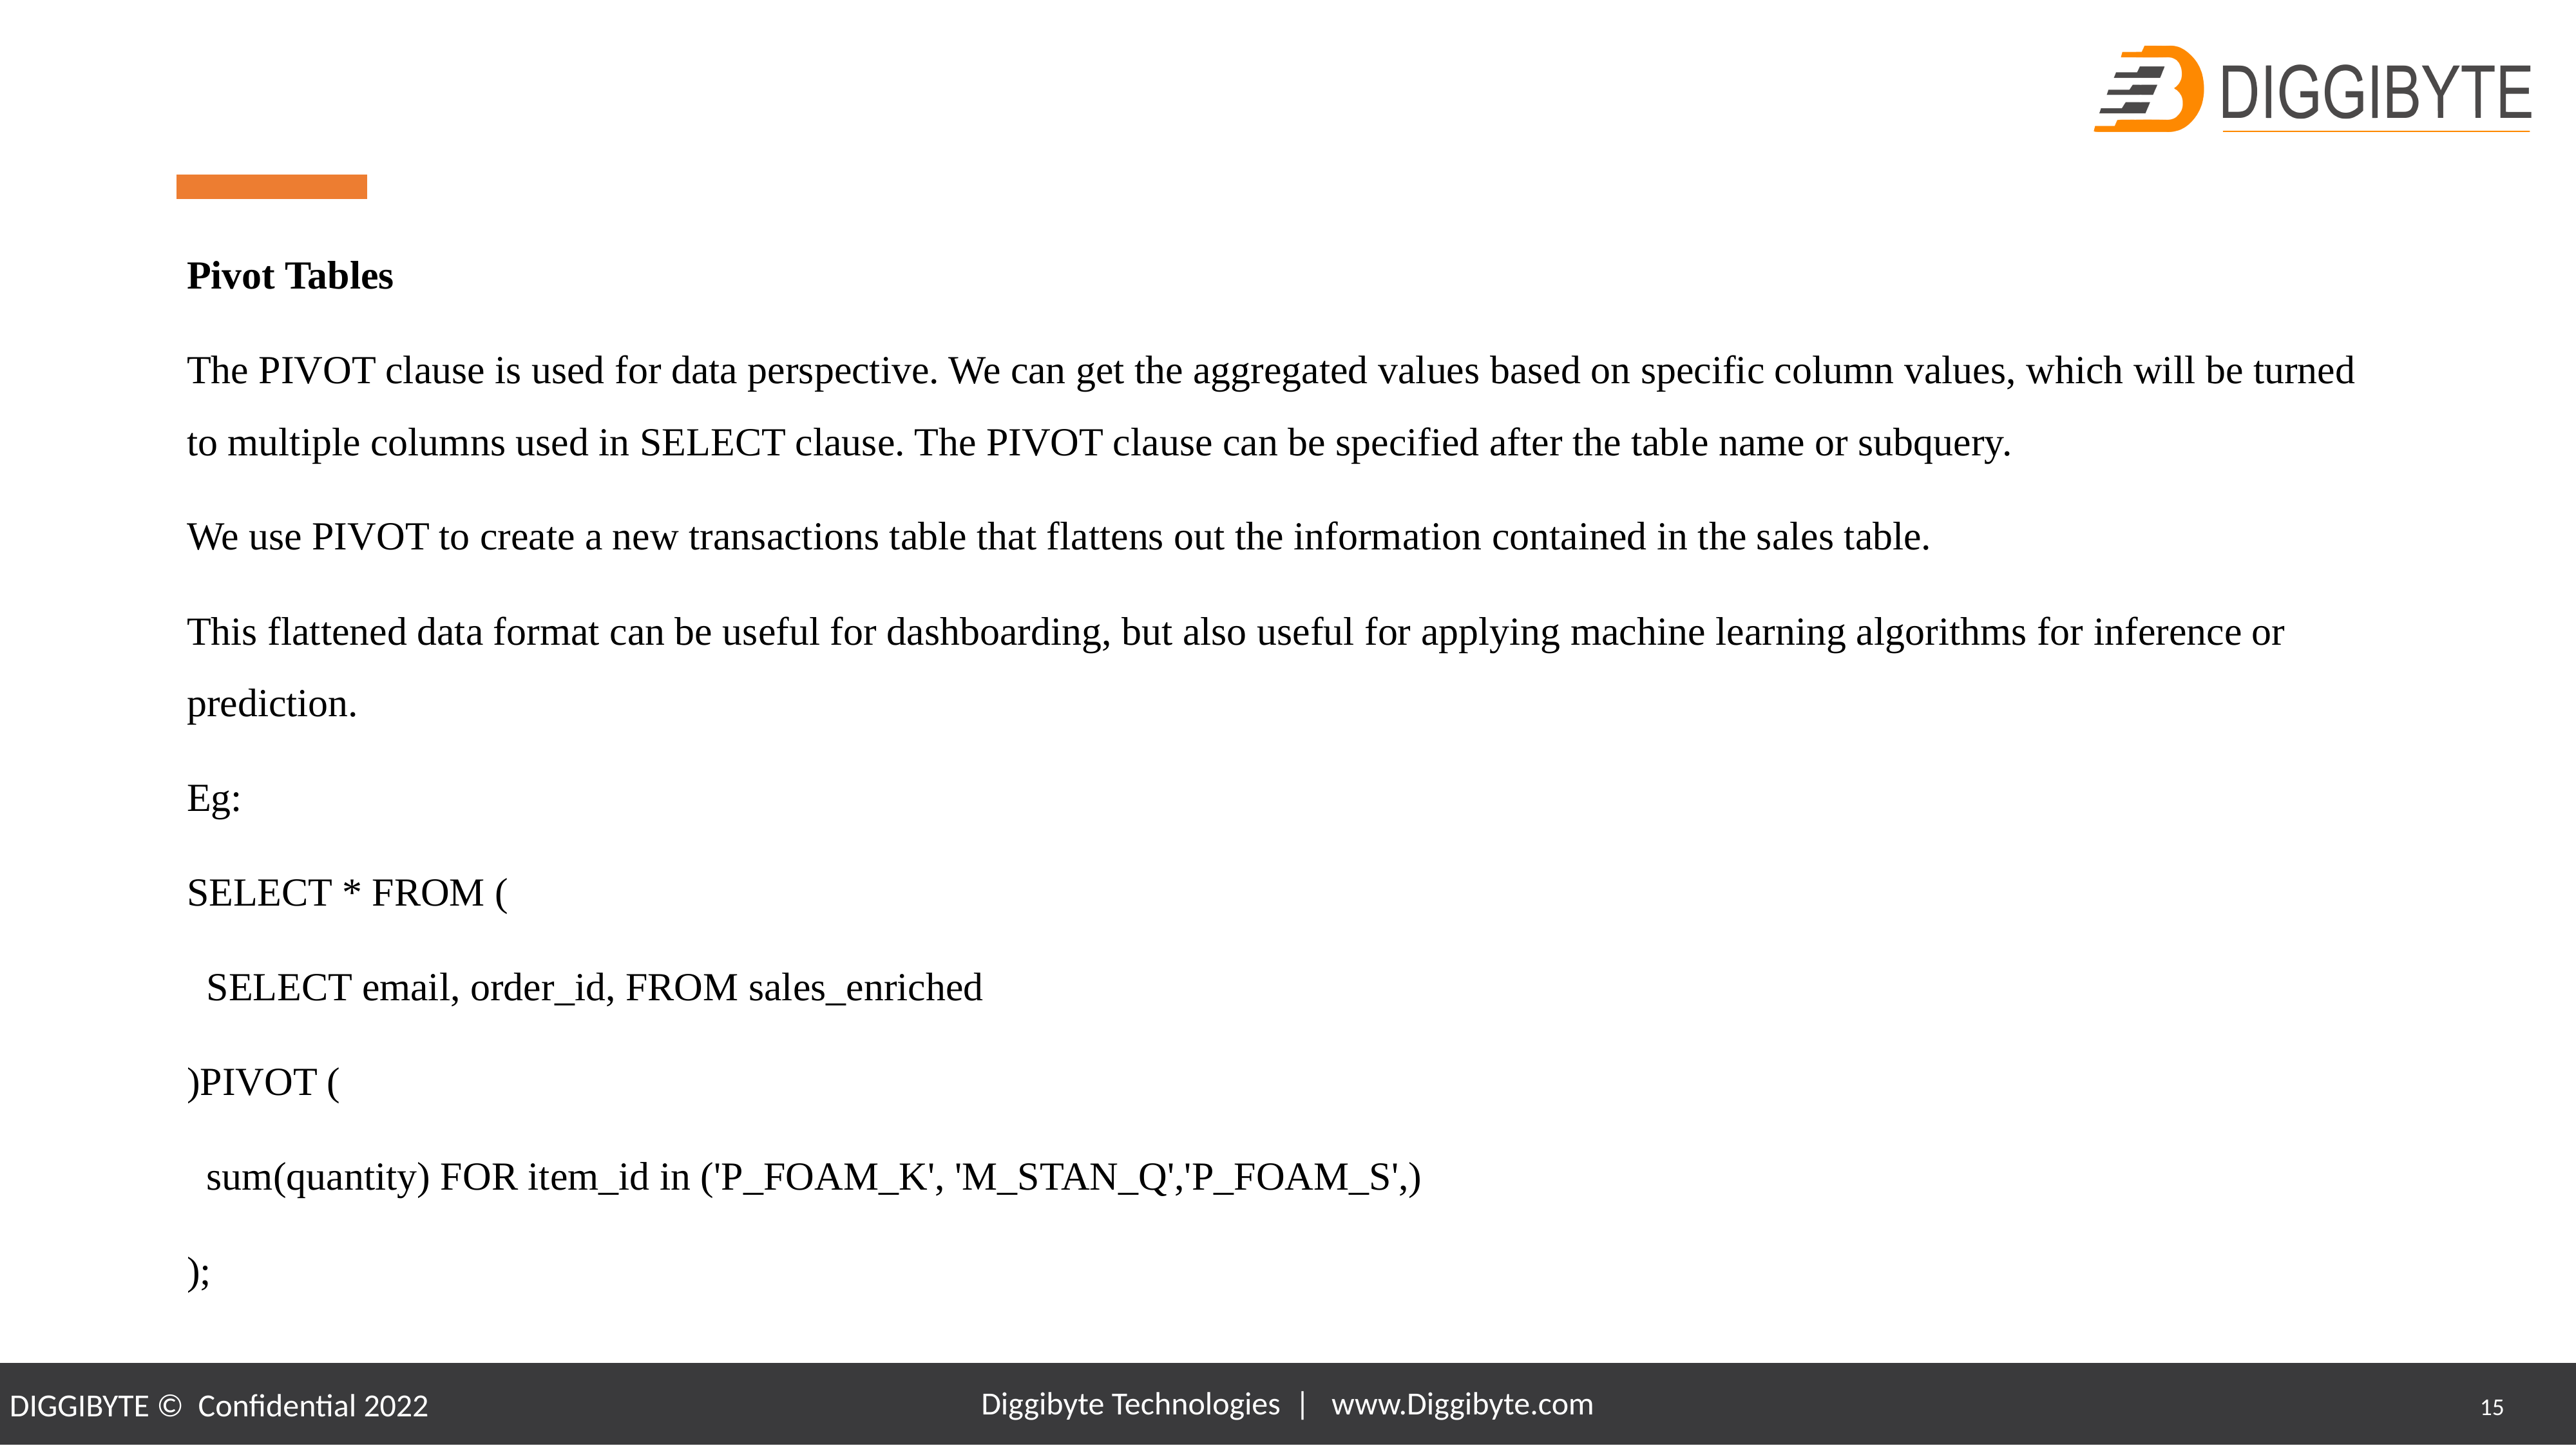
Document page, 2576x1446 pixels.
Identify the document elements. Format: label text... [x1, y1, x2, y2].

picture [2054, 0, 2558, 231]
footer Diggibyte Technologies | www.Diggibyte.com [853, 1363, 1723, 1440]
slide_number 15 [2456, 1367, 2528, 1444]
list Pivot Tables The PIVOT clause is used for data perspective. We can get the aggregated values based on specific column values, which will be turned to multiple columns used in SELECT clause. The PIVOT clause can be specified after the table name or subquery. We use PIVOT to create a new transactions table that flattens out the information contained in the sales table. This flattened data format can be useful for dashboarding, but also useful for applying machine learning algorithms for inference or prediction. Eg: SELECT * FROM ( SELECT email, order_id, FROM sales_enriched )PIVOT ( sum(quantity) FOR item_id in ('P_FOAM_K', 'M_STAN_Q','P_FOAM_S',) ); [177, 220, 2399, 1302]
